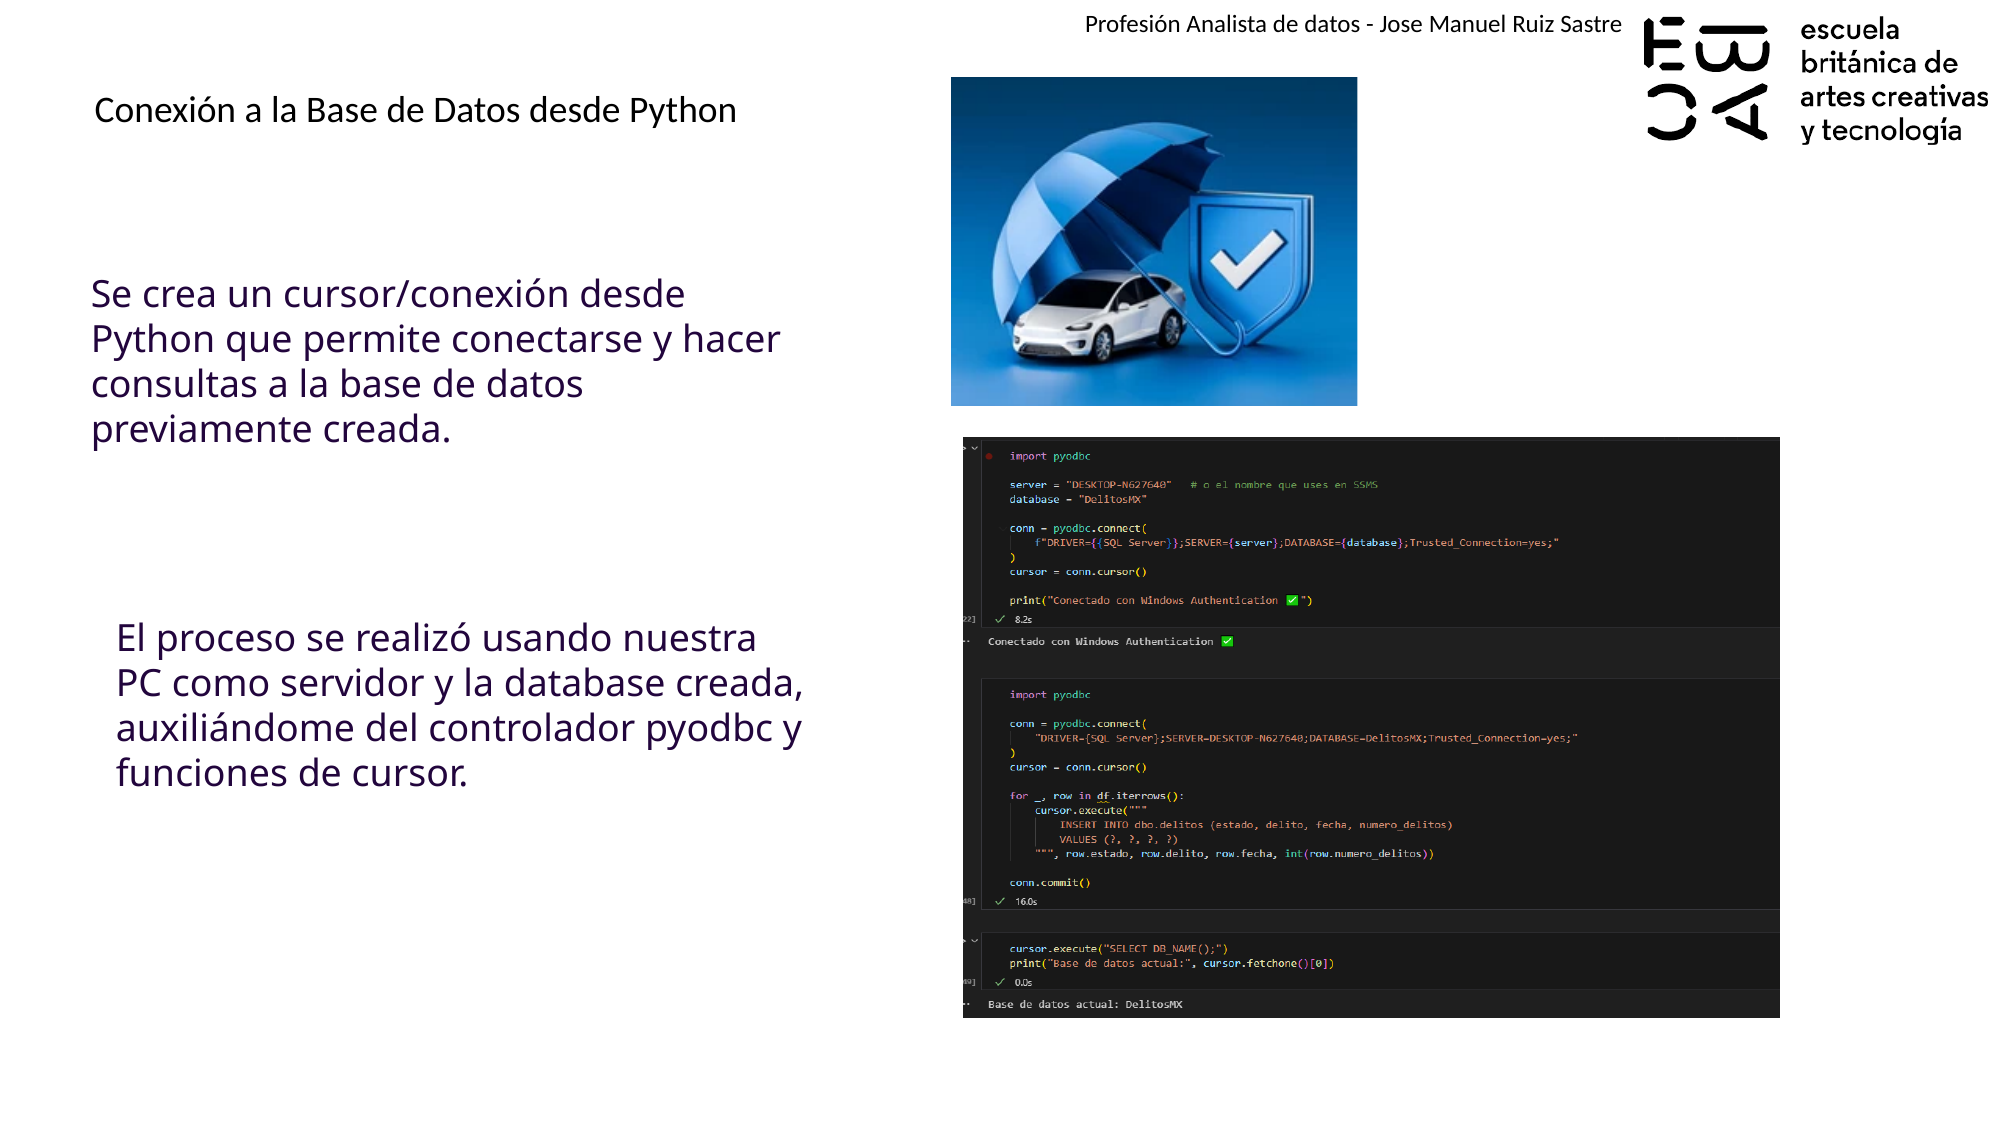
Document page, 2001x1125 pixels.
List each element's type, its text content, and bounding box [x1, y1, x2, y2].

picture [951, 77, 1358, 406]
text_box El proceso se realizó usando nuestra PC como servidor y la database creada, auxiliándome del controlador pyodbc y funciones de cursor. [101, 606, 828, 802]
text_box Conexión a la Base de Datos desde Python [79, 77, 754, 183]
text_box Profesión Analista de datos - Jose Manuel Ruiz Sastre [1070, 0, 1645, 45]
picture [963, 437, 1780, 1018]
picture [1644, 16, 1988, 145]
text_box Se crea un cursor/conexión desde Python que permite conectarse y hacer consultas a la base de datos previamente creada. [76, 262, 803, 458]
picture [1340, 318, 1358, 322]
